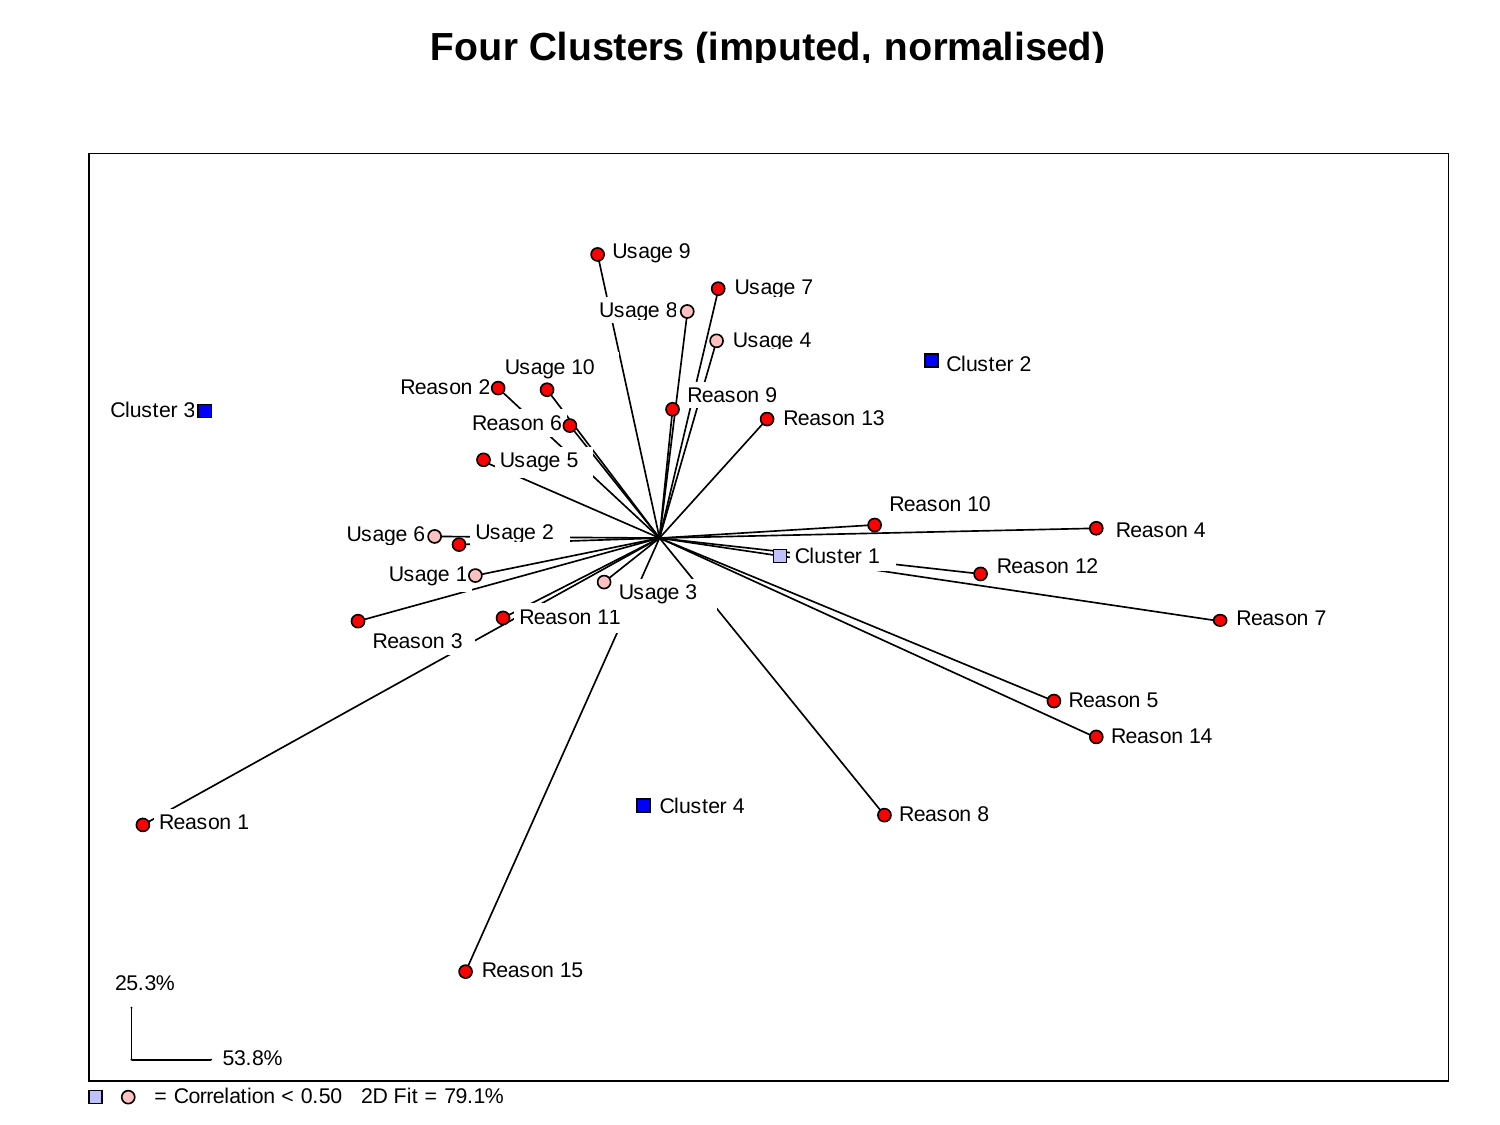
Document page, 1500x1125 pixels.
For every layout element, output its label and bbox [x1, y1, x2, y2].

list [86, 20, 1451, 1110]
